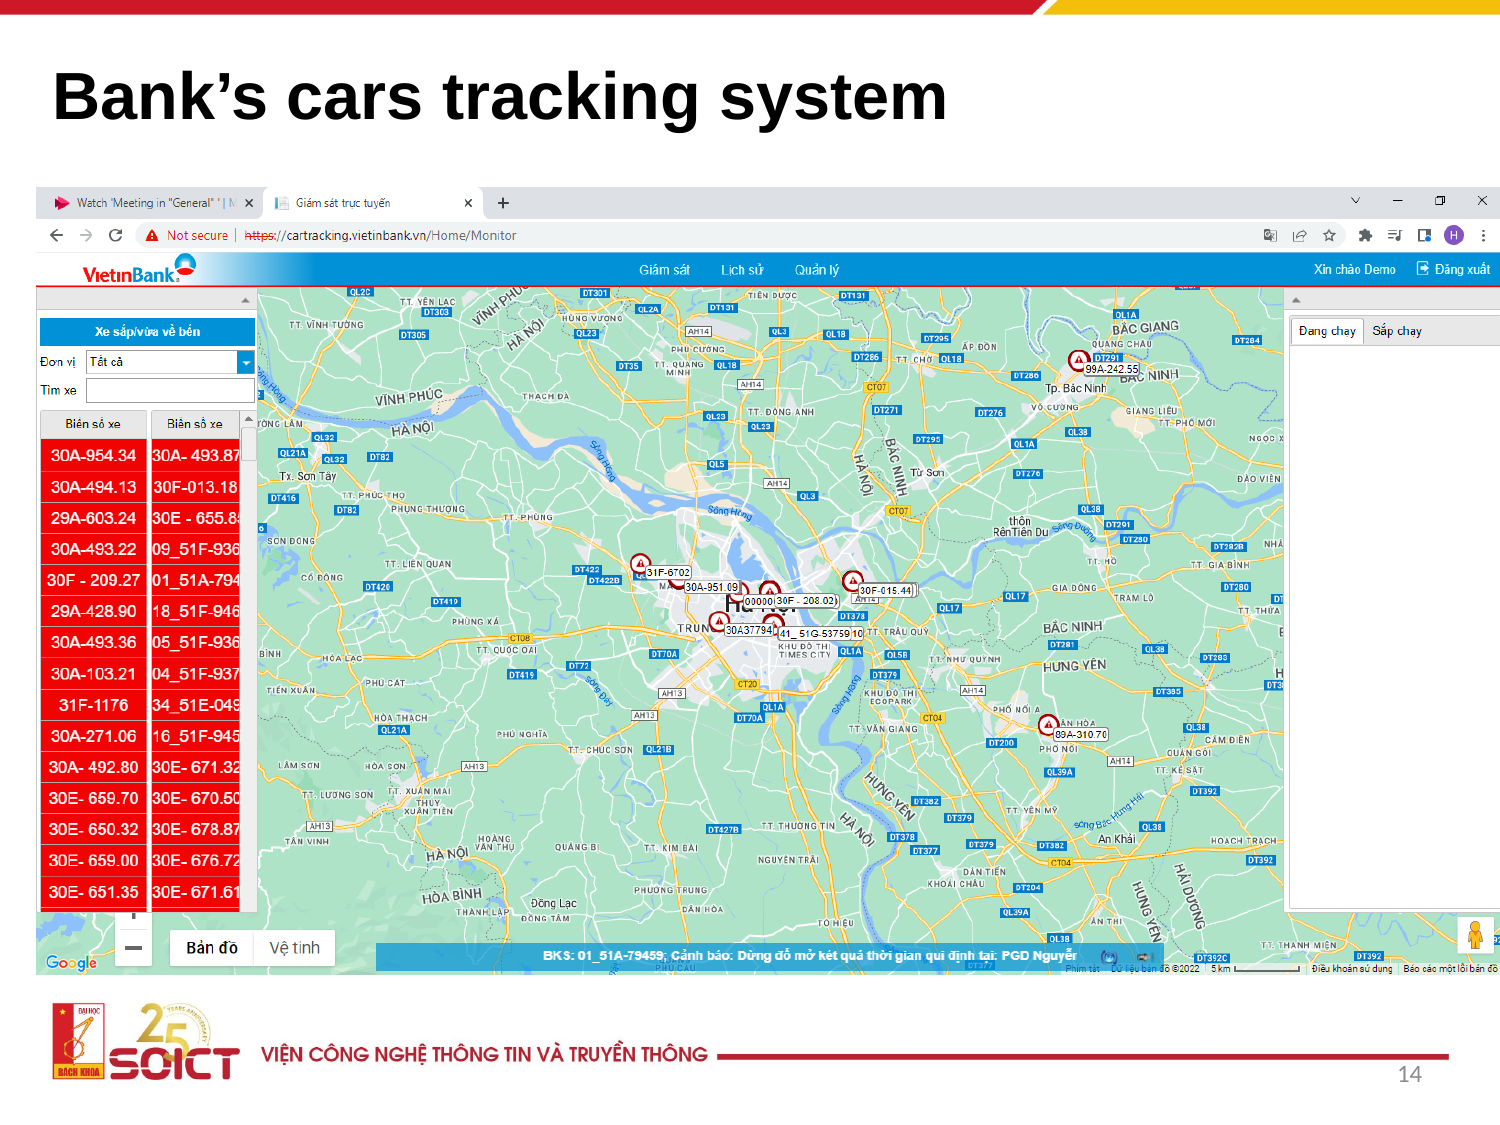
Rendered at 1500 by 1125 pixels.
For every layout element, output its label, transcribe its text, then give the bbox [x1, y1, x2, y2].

slide_number 14 [1059, 1042, 1438, 1103]
picture [0, 0, 1500, 1125]
title Bank’s cars tracking system [37, 20, 1438, 175]
